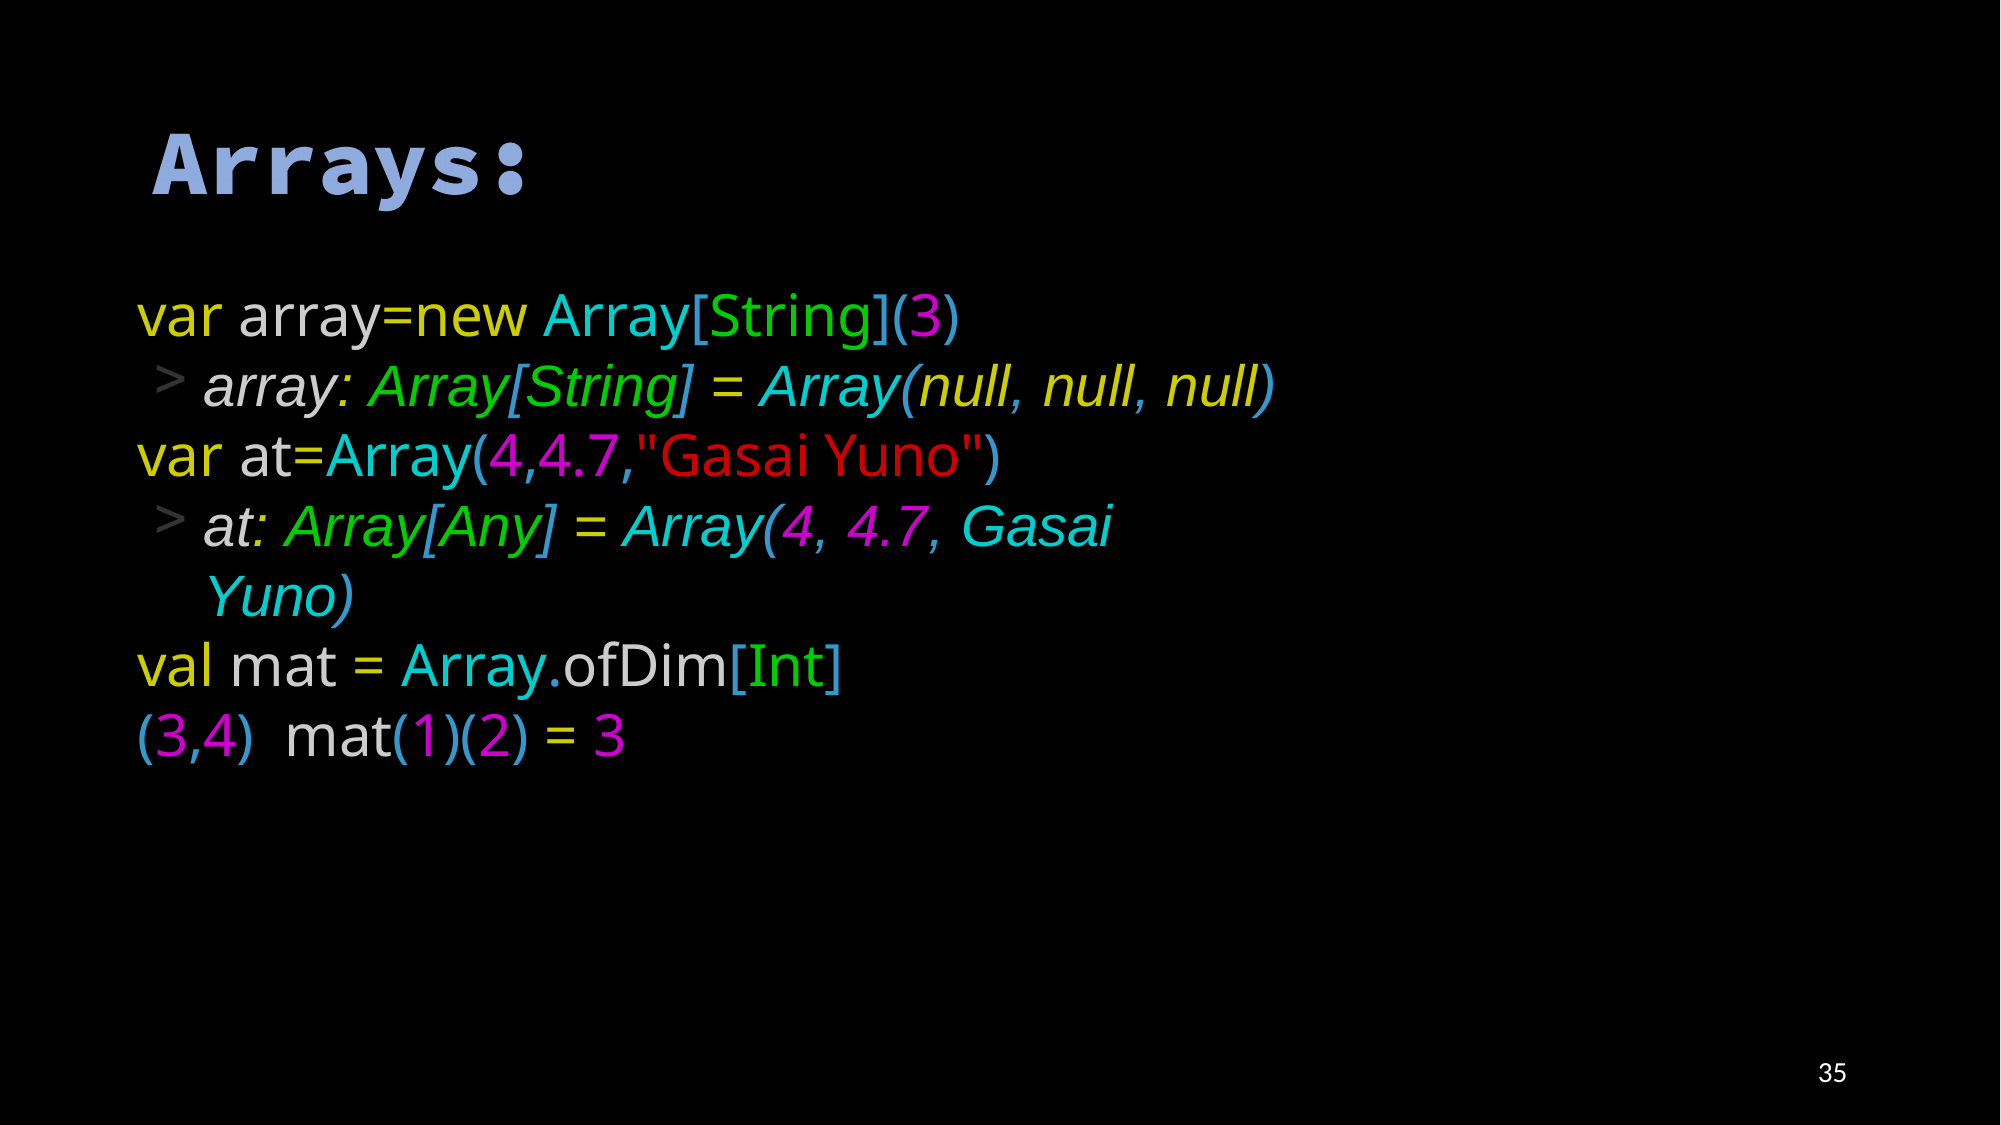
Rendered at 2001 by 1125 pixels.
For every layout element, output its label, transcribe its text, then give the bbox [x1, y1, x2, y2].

slide_number 35 [1811, 1058, 1854, 1125]
picture [152, 103, 593, 220]
text_box var array=new Array[String](3) array: Array[String] = Array(null, null, null) var at=Array(4,4.7,"Gasai Yuno") at: Array[Any] = Array(4, 4.7, Gasai Yuno) val mat = Array.ofDim[Int](3,4) mat(1)(2) = 3 [135, 275, 1281, 768]
